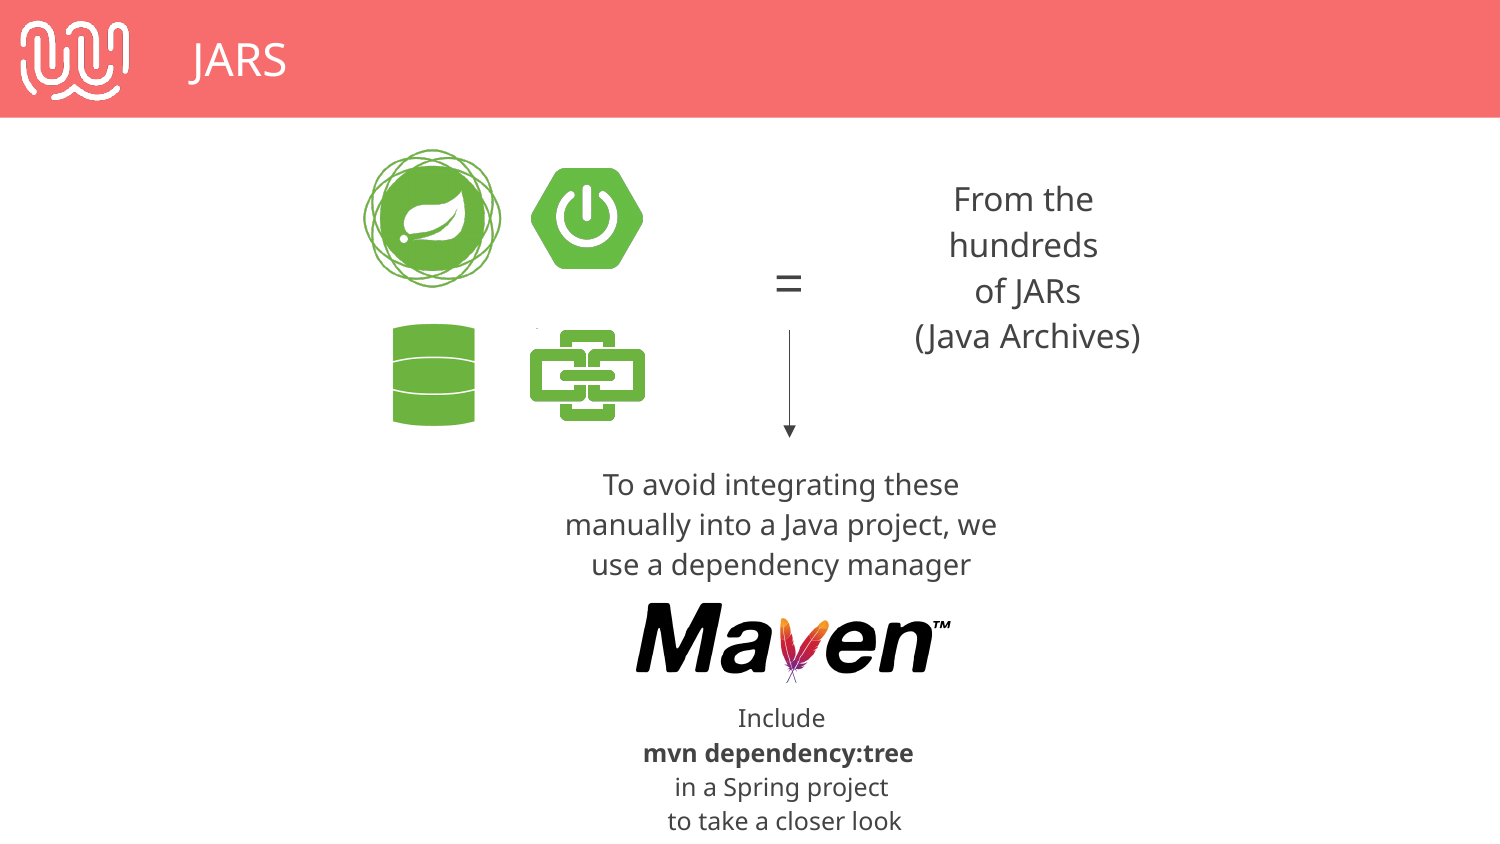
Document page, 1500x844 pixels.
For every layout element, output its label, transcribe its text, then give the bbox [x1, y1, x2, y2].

text_box Include mvn dependency:tree in a Spring project to take a closer look [600, 702, 964, 832]
picture [527, 327, 647, 422]
picture [530, 167, 643, 269]
text_box To avoid integrating these manually into a Java project, we use a dependency manager [528, 450, 1035, 592]
title JARS [192, 0, 1267, 118]
picture [356, 147, 511, 289]
text_box From the hundreds of JARs (Java Archives) [891, 199, 1165, 329]
picture [377, 318, 490, 431]
picture [629, 600, 953, 683]
text_box = [663, 211, 915, 341]
picture [20, 20, 134, 101]
